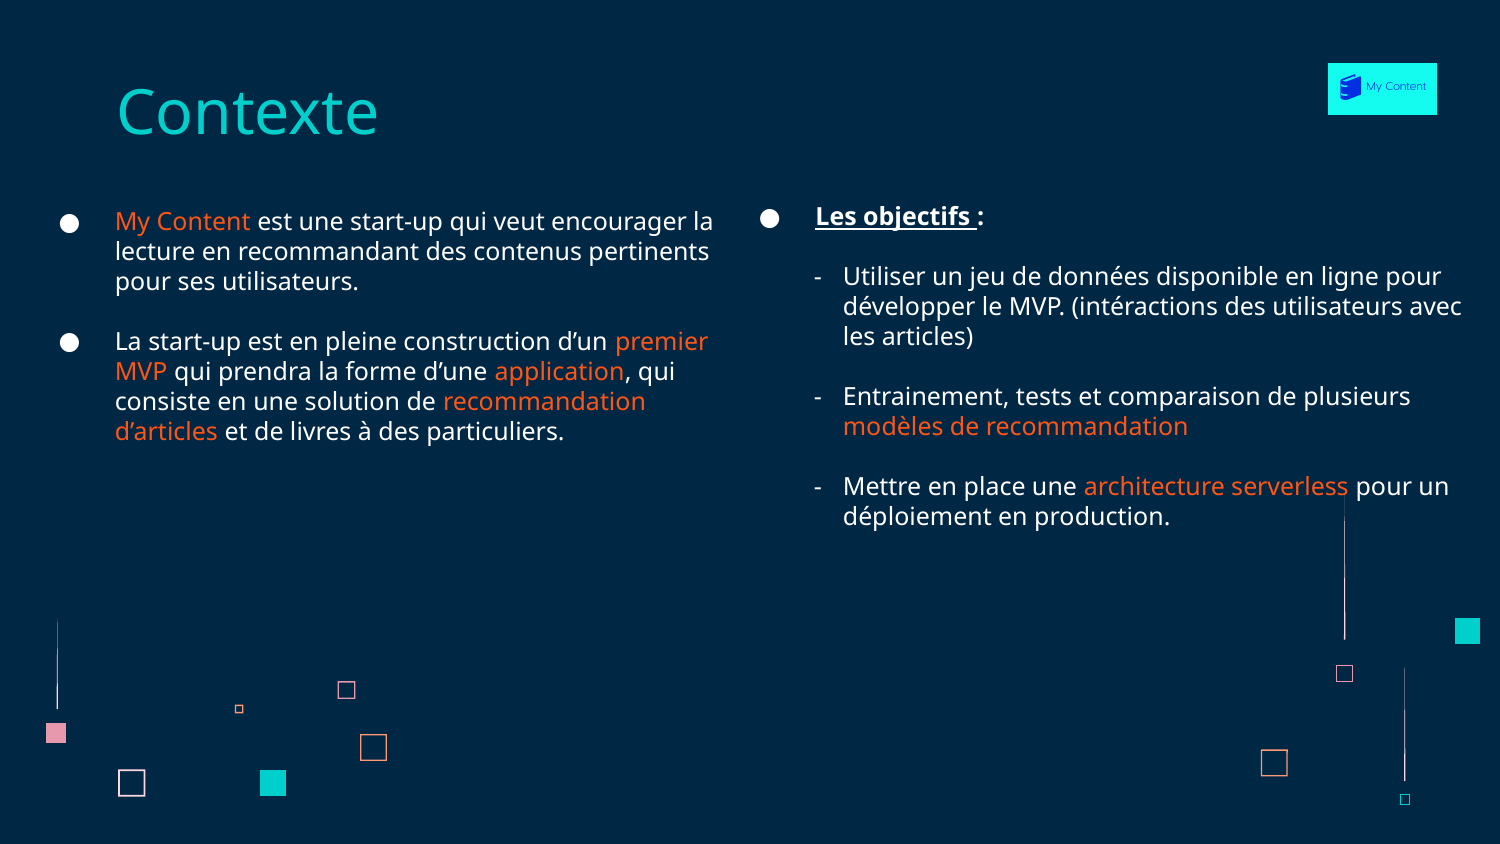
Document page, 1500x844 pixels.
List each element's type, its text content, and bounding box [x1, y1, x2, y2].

list My Content est une start-up qui veut encourager la lecture en recommandant des contenus pertinents pour ses utilisateurs. La start-up est en pleine construction d’un premier MVP qui prendra la forme d’une application, qui consiste en une solution de recommandation d’articles et de livres à des particuliers. [24, 190, 725, 728]
text_box Les objectifs : Utiliser un jeu de données disponible en ligne pour développer le MVP. (intéractions des utilisateurs avec les articles) Entrainement, tests et comparaison de plusieurs modèles de recommandation Mettre en place une architecture serverless pour un déploiement en production. [725, 185, 1479, 739]
title Contexte [101, 67, 543, 163]
picture [1328, 63, 1437, 115]
